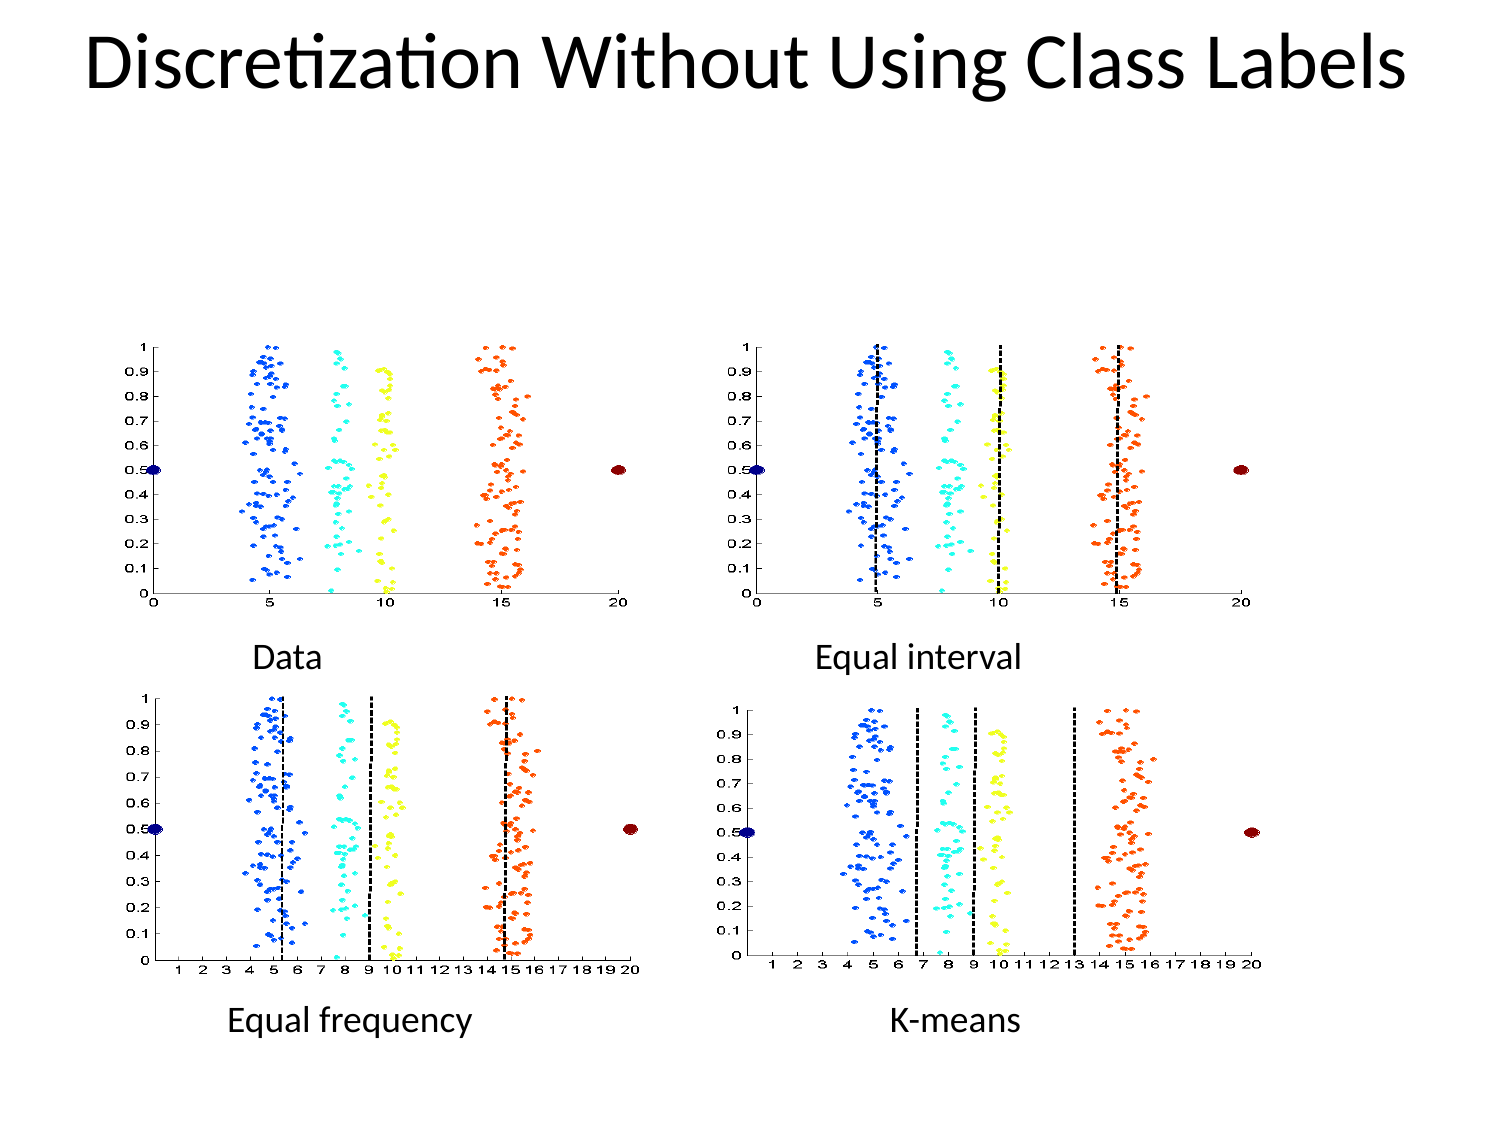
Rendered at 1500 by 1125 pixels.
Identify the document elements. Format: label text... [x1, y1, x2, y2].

picture [74, 674, 1313, 995]
text_box K-means [874, 997, 1188, 1048]
text_box Data [237, 635, 550, 673]
title Discretization Without Using Class Labels [37, 0, 1475, 113]
text_box Equal interval width [799, 635, 1113, 685]
text_box Equal frequency [212, 1003, 525, 1048]
picture [74, 324, 1301, 626]
